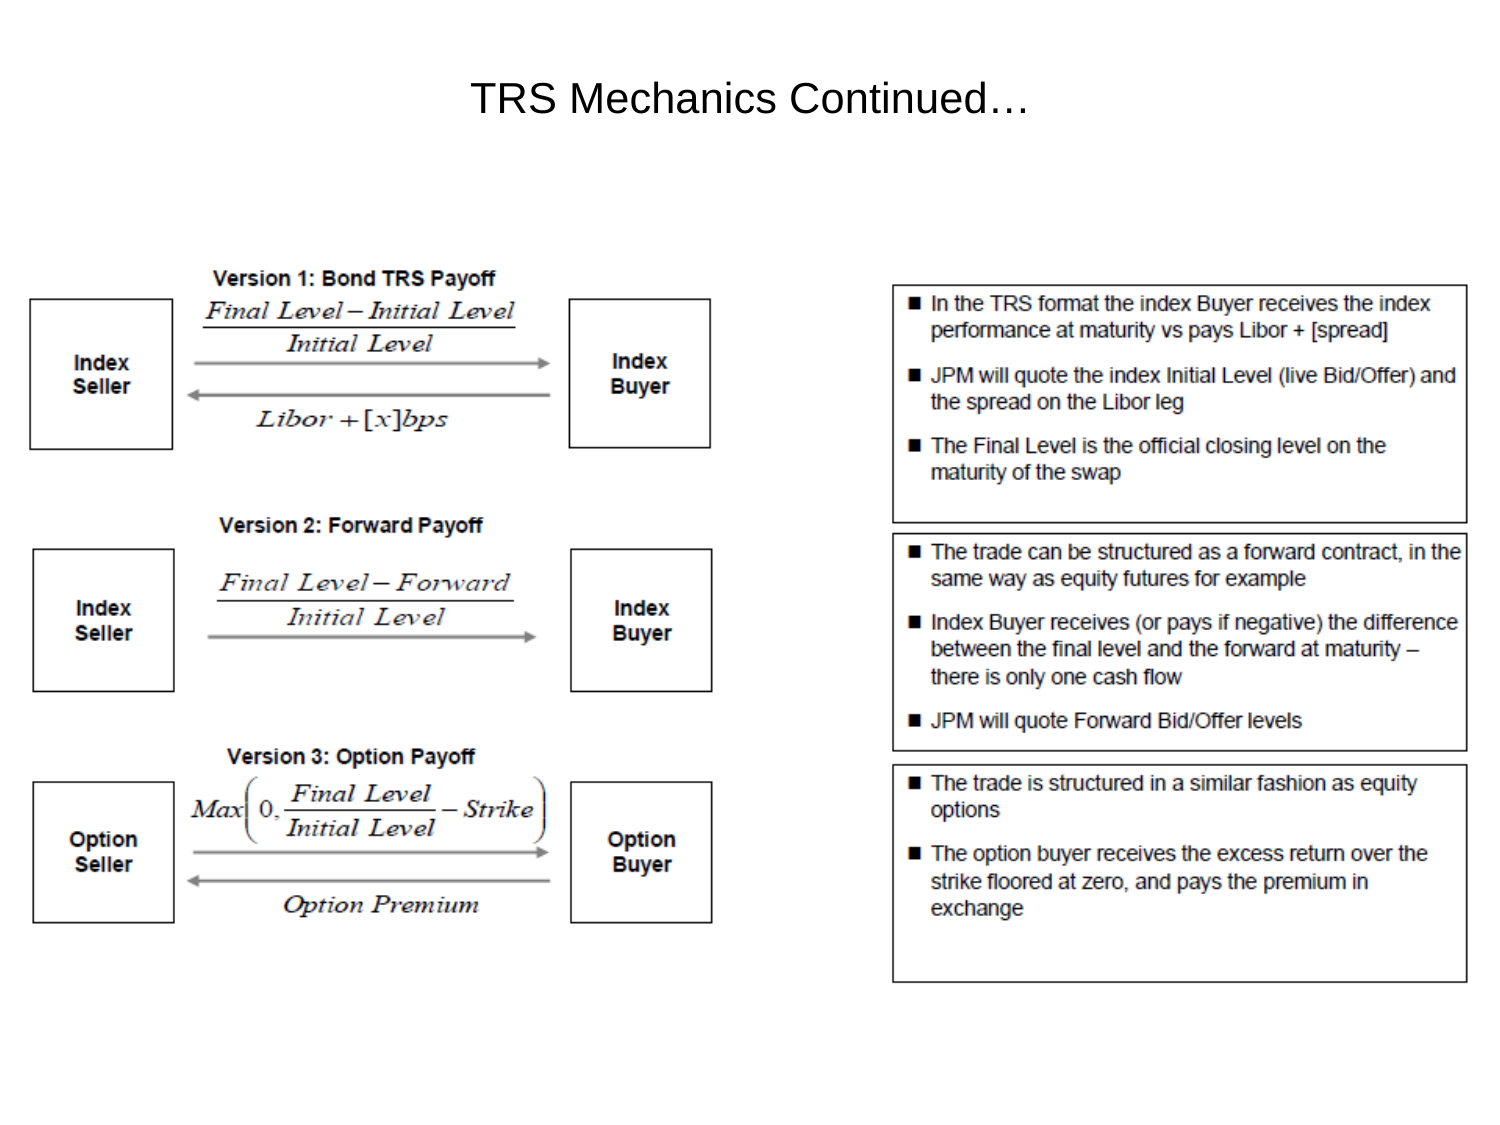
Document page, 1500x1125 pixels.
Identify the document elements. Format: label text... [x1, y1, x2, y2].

title TRS Mechanics Continued… [76, 62, 1426, 130]
picture [24, 262, 1478, 990]
